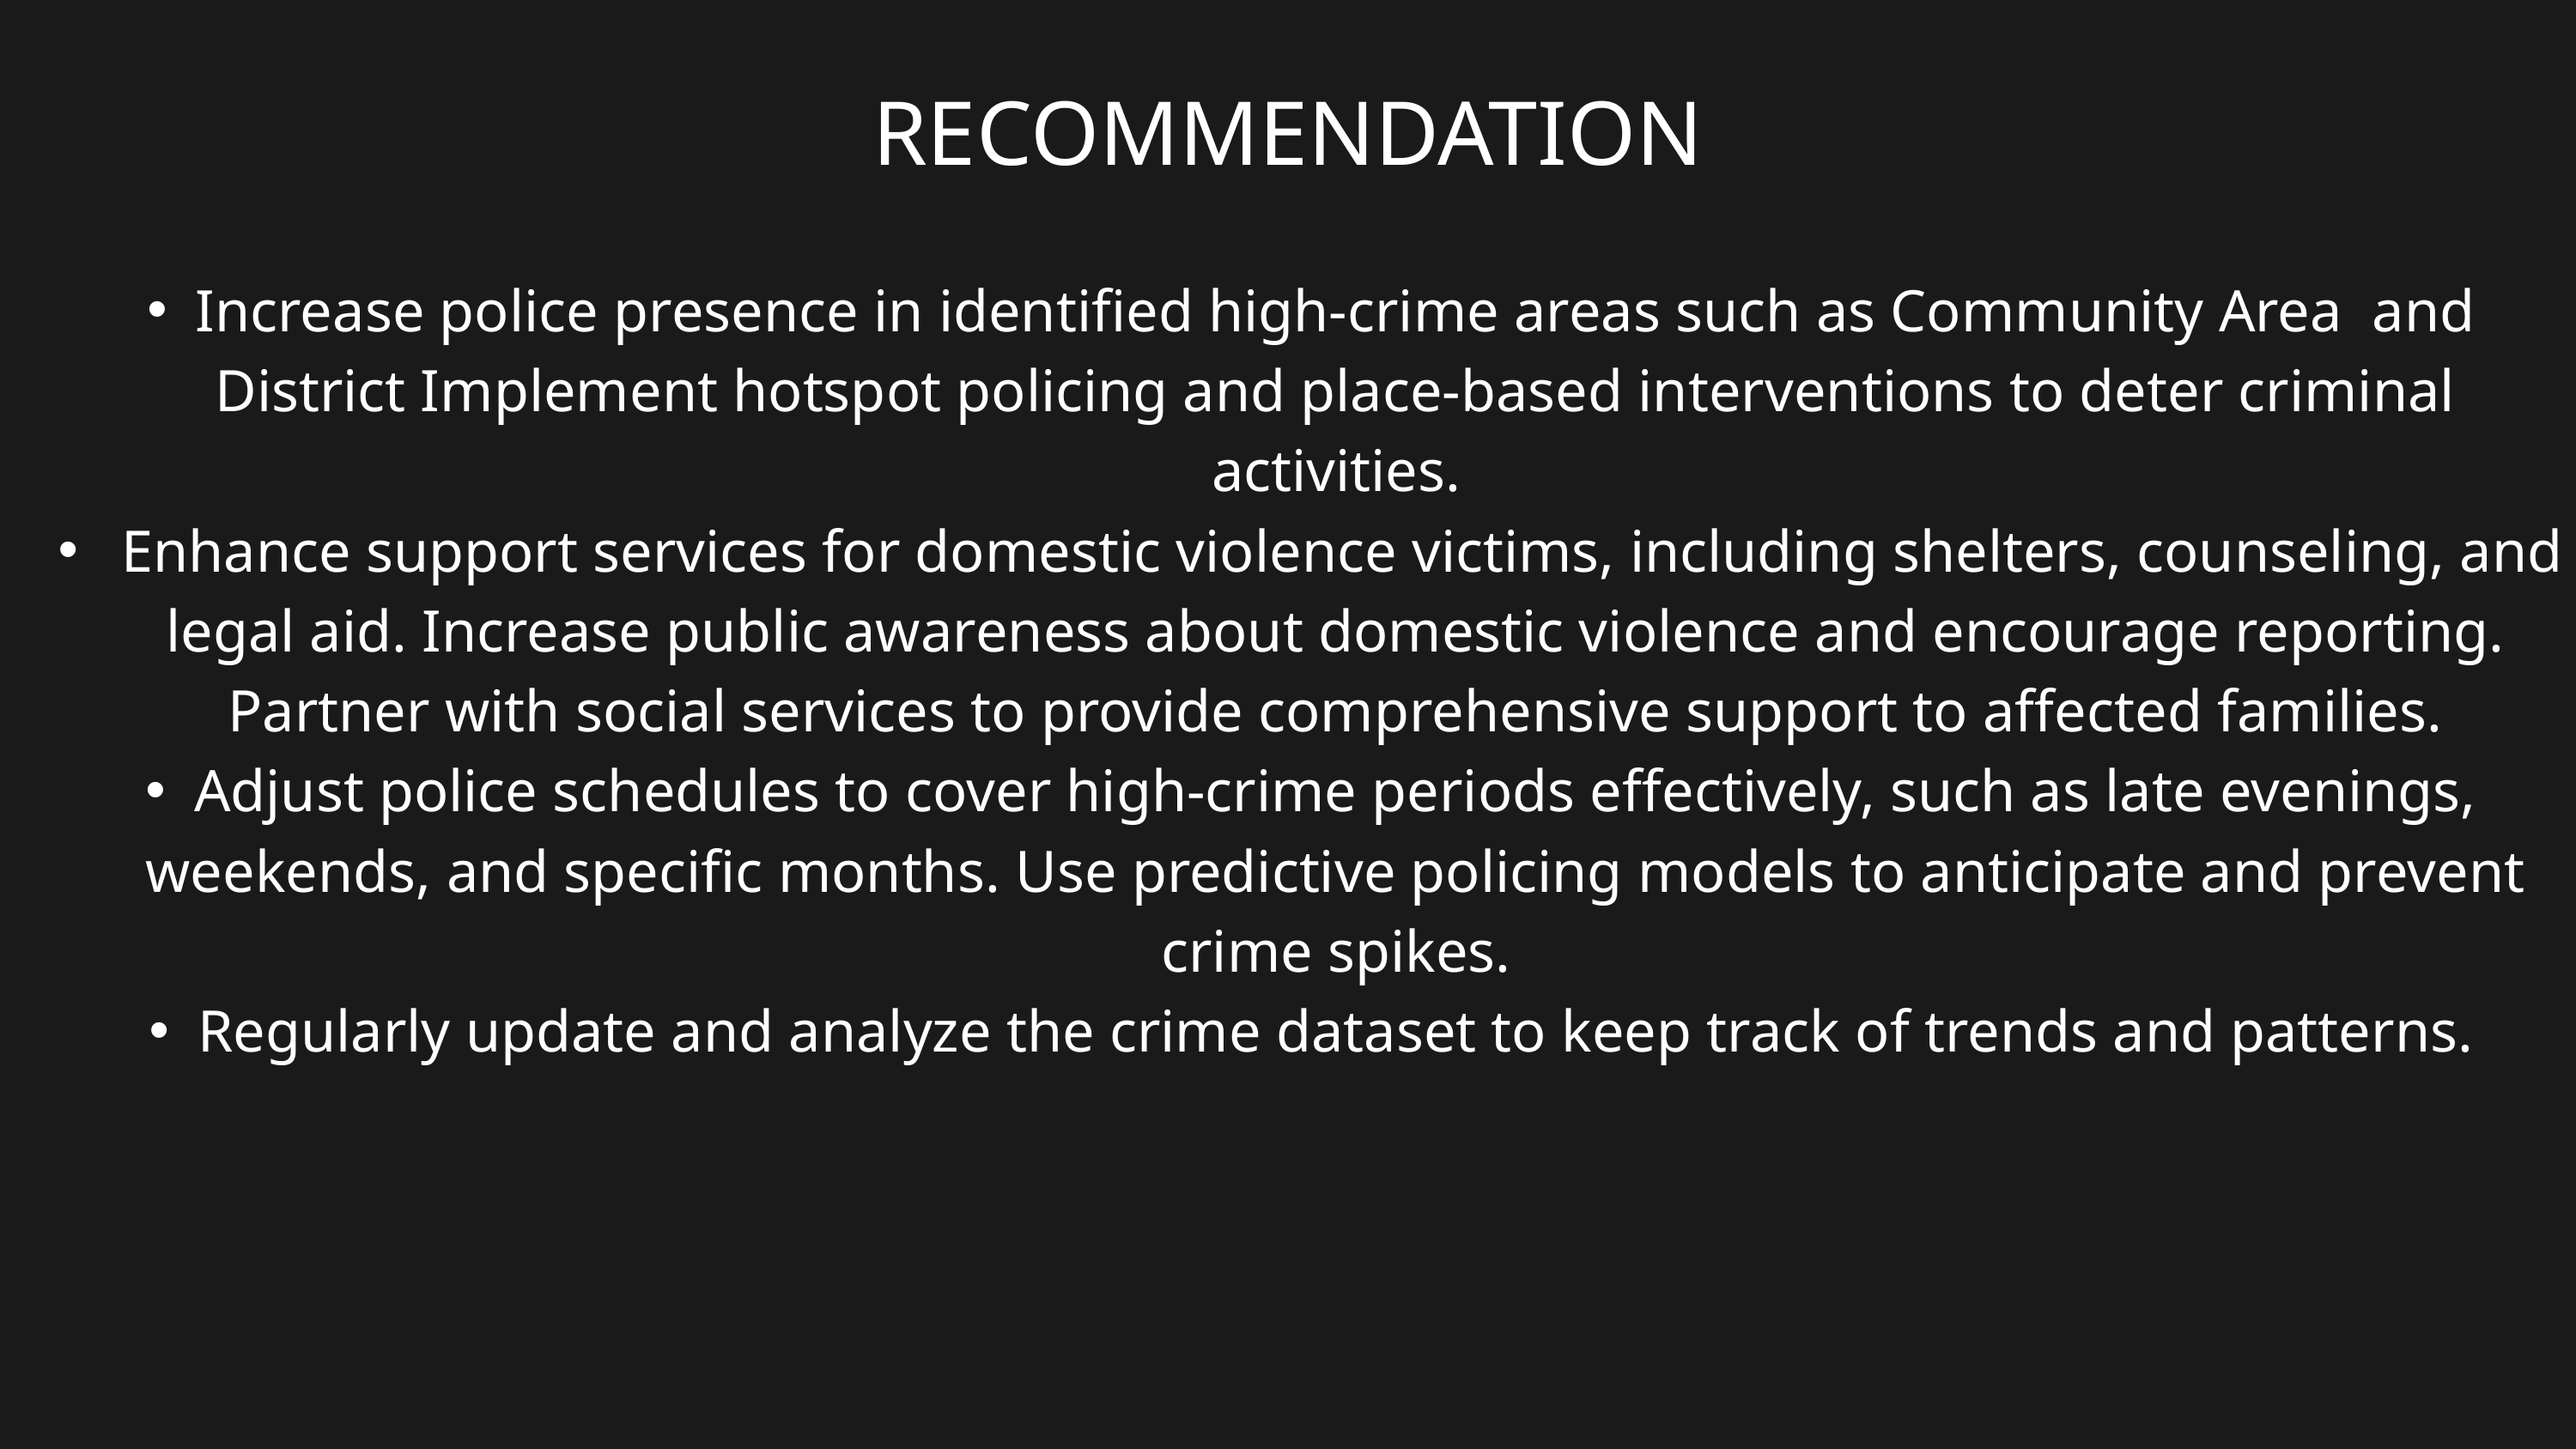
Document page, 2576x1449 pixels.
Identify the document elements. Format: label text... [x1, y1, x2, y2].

text_box Increase police presence in identified high-crime areas such as Community Area and District Implement hotspot policing and place-based interventions to deter criminal activities. Enhance support services for domestic violence victims, including shelters, counseling, and legal aid. Increase public awareness about domestic violence and encourage reporting. Partner with social services to provide comprehensive support to affected families. Adjust police schedules to cover high-crime periods effectively, such as late evenings, weekends, and specific months. Use predictive policing models to anticipate and prevent crime spikes. Regularly update and analyze the crime dataset to keep track of trends and patterns. [0, 263, 2576, 1064]
text_box RECOMMENDATION [849, 58, 1727, 183]
